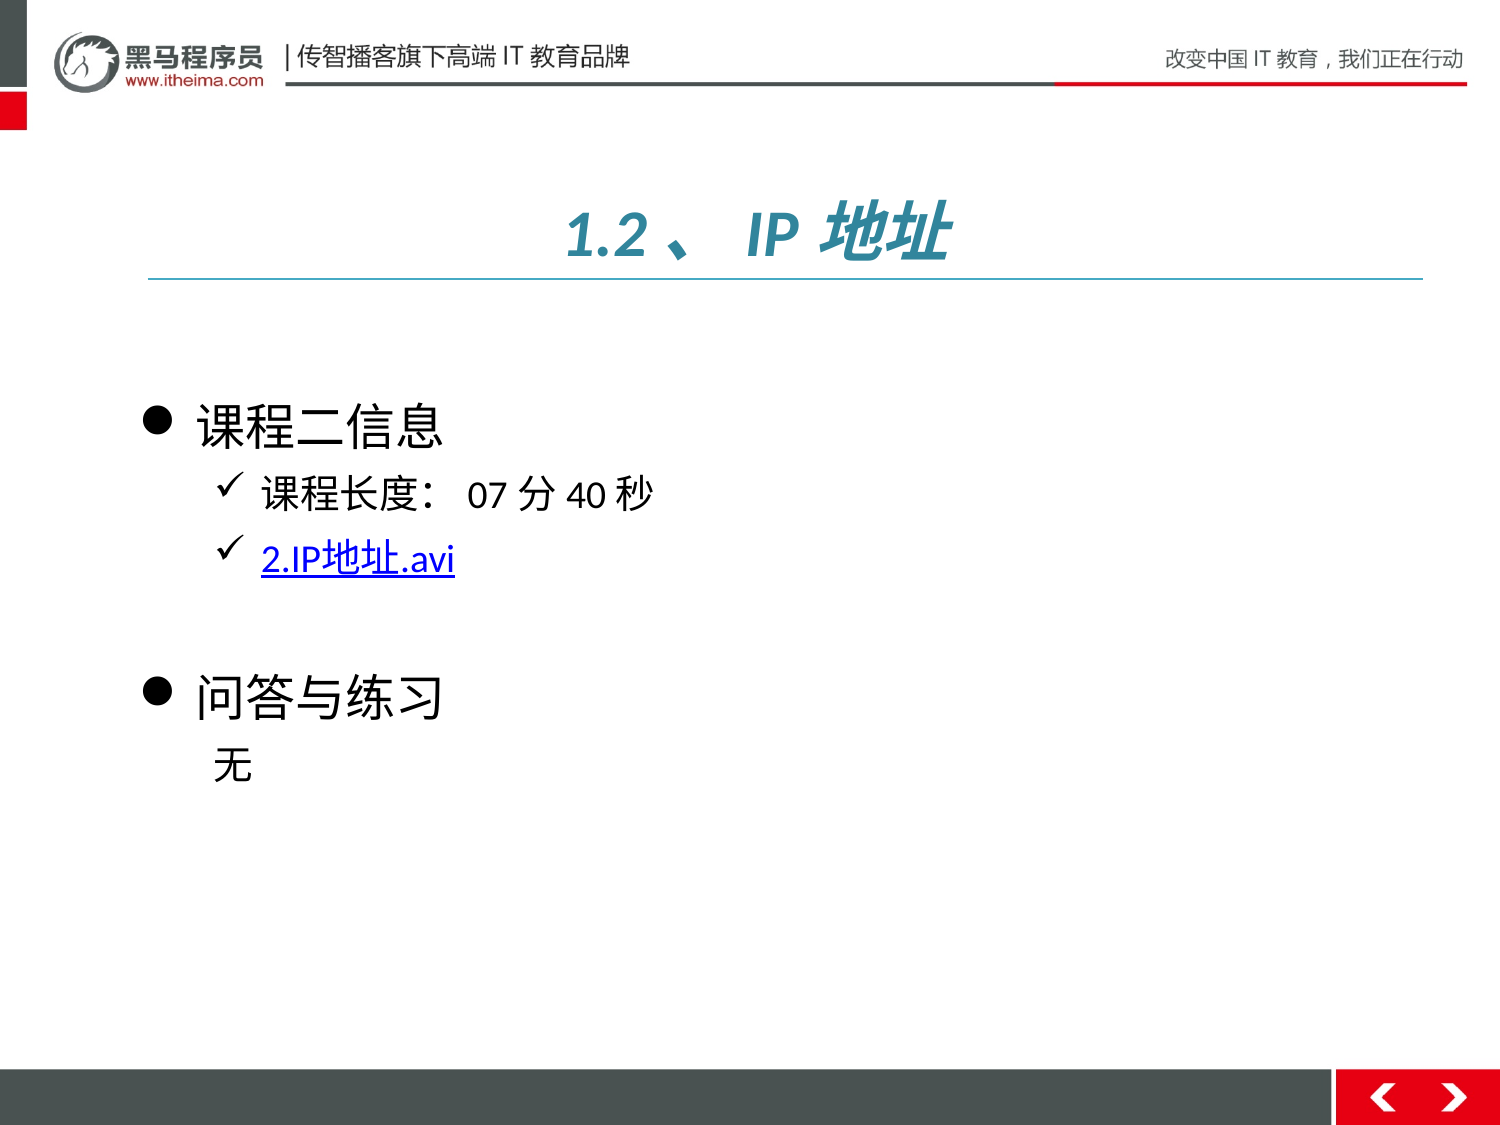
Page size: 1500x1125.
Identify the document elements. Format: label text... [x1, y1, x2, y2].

text_box 1.2、IP地址 [123, 101, 1387, 315]
picture [0, 0, 1500, 1125]
text_box 课程二信息 课程长度：07分40秒 2.IP地址.avi 问答与练习 无 [123, 315, 1387, 1024]
